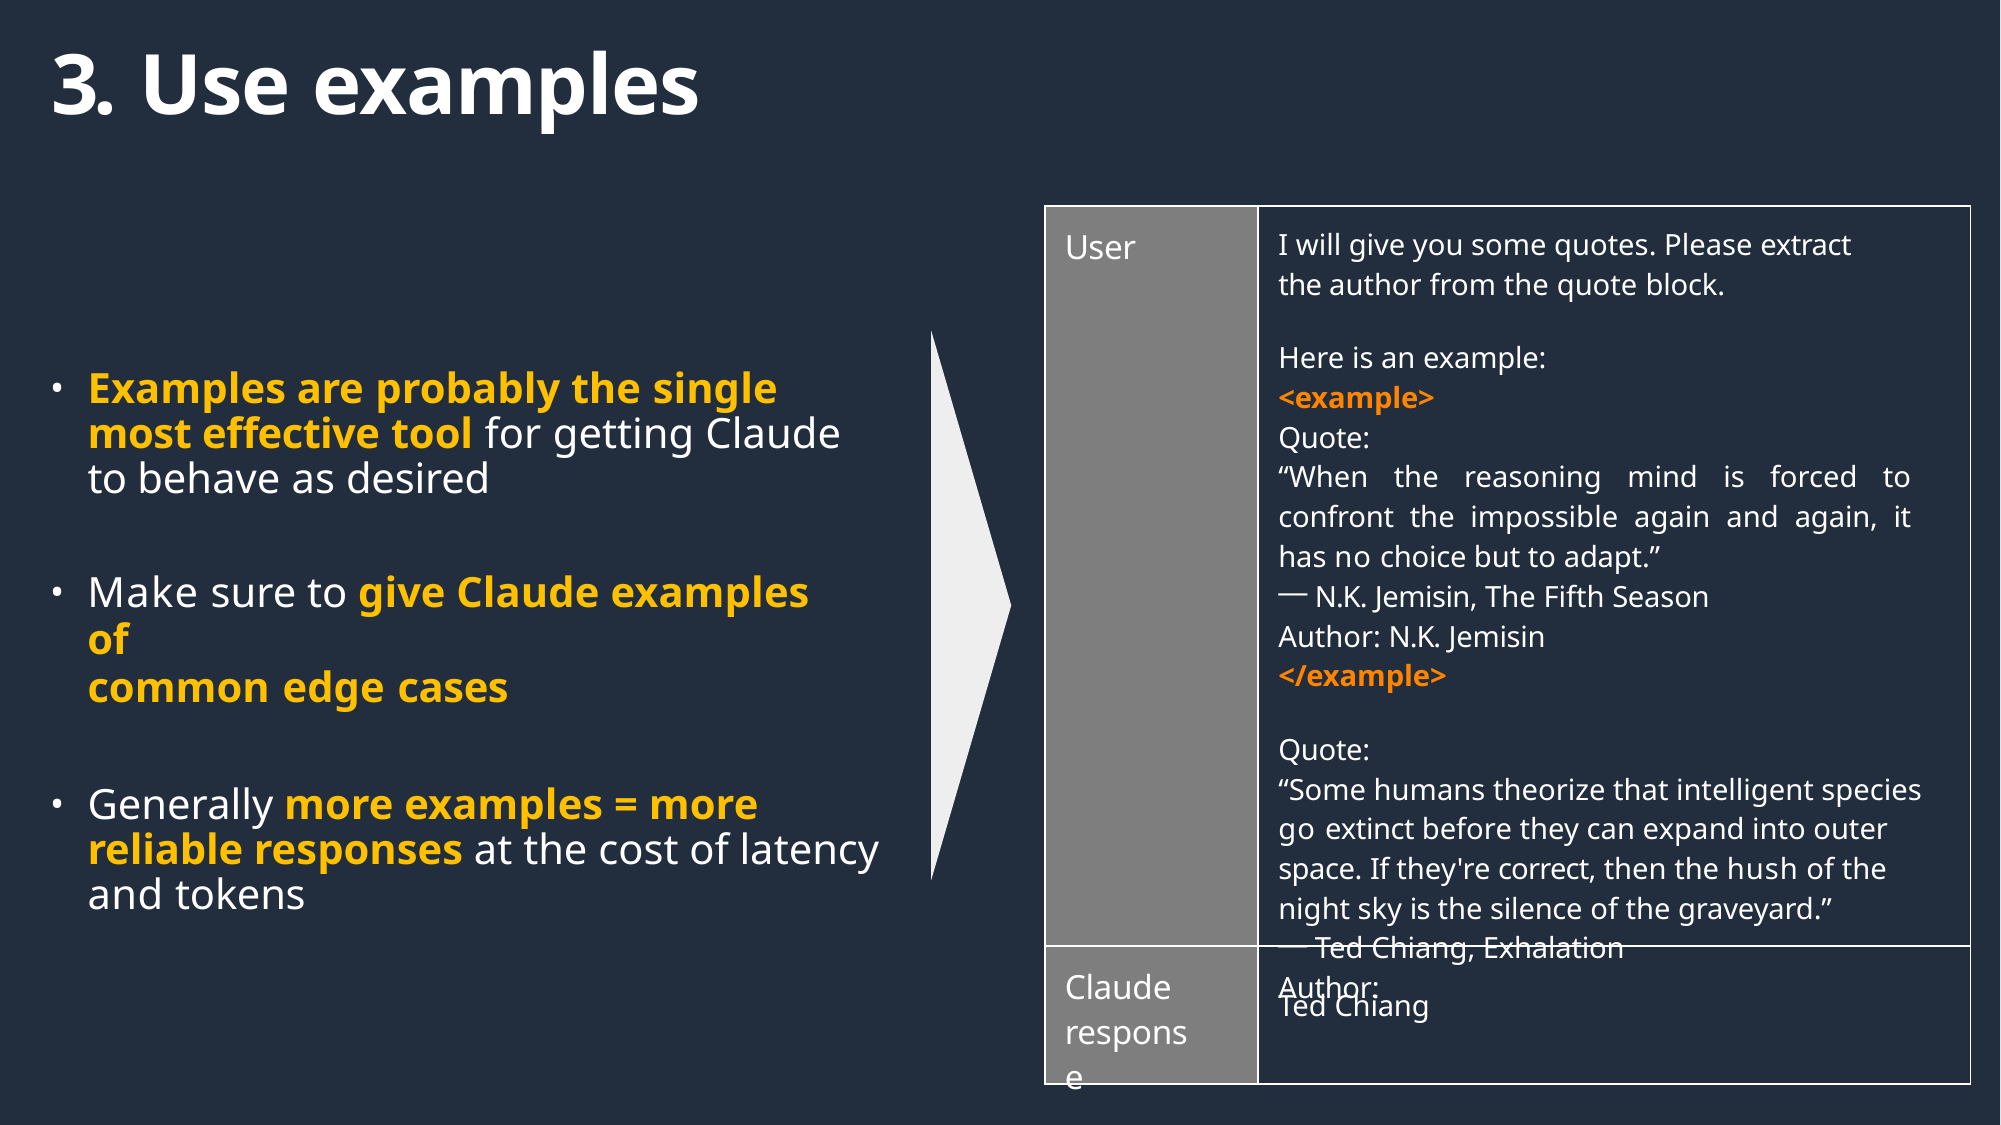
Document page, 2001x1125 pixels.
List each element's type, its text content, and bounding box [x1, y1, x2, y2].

table_cell Claude response [1046, 947, 1257, 1083]
title 3. Use examples [49, 29, 1428, 219]
table_header I will give you some quotes. Please extract the author from the quote block. Here is an example: <example> Quote: “When the reasoning mind is forced to confront the impossible again and again, it has no choice but to adapt.” N.K. Jemisin, The Fifth Season Author: N.K. Jemisin </example> Quote: “Some humans theorize that intelligent species go extinct before they can expand into outer space. If they're correct, then the hush of the night sky is the silence of the graveyard.” Ted Chiang, Exhalation Author: [1259, 207, 1970, 945]
text_box [931, 330, 1012, 880]
text_box Examples are probably the single most effective tool for getting Claude to behave as desired Make sure to give Claude examples of common edge cases Generally more examples = more reliable responses at the cost of latency and tokens [47, 359, 889, 918]
table_header User [1046, 207, 1257, 945]
table_cell Ted Chiang [1259, 947, 1970, 1083]
